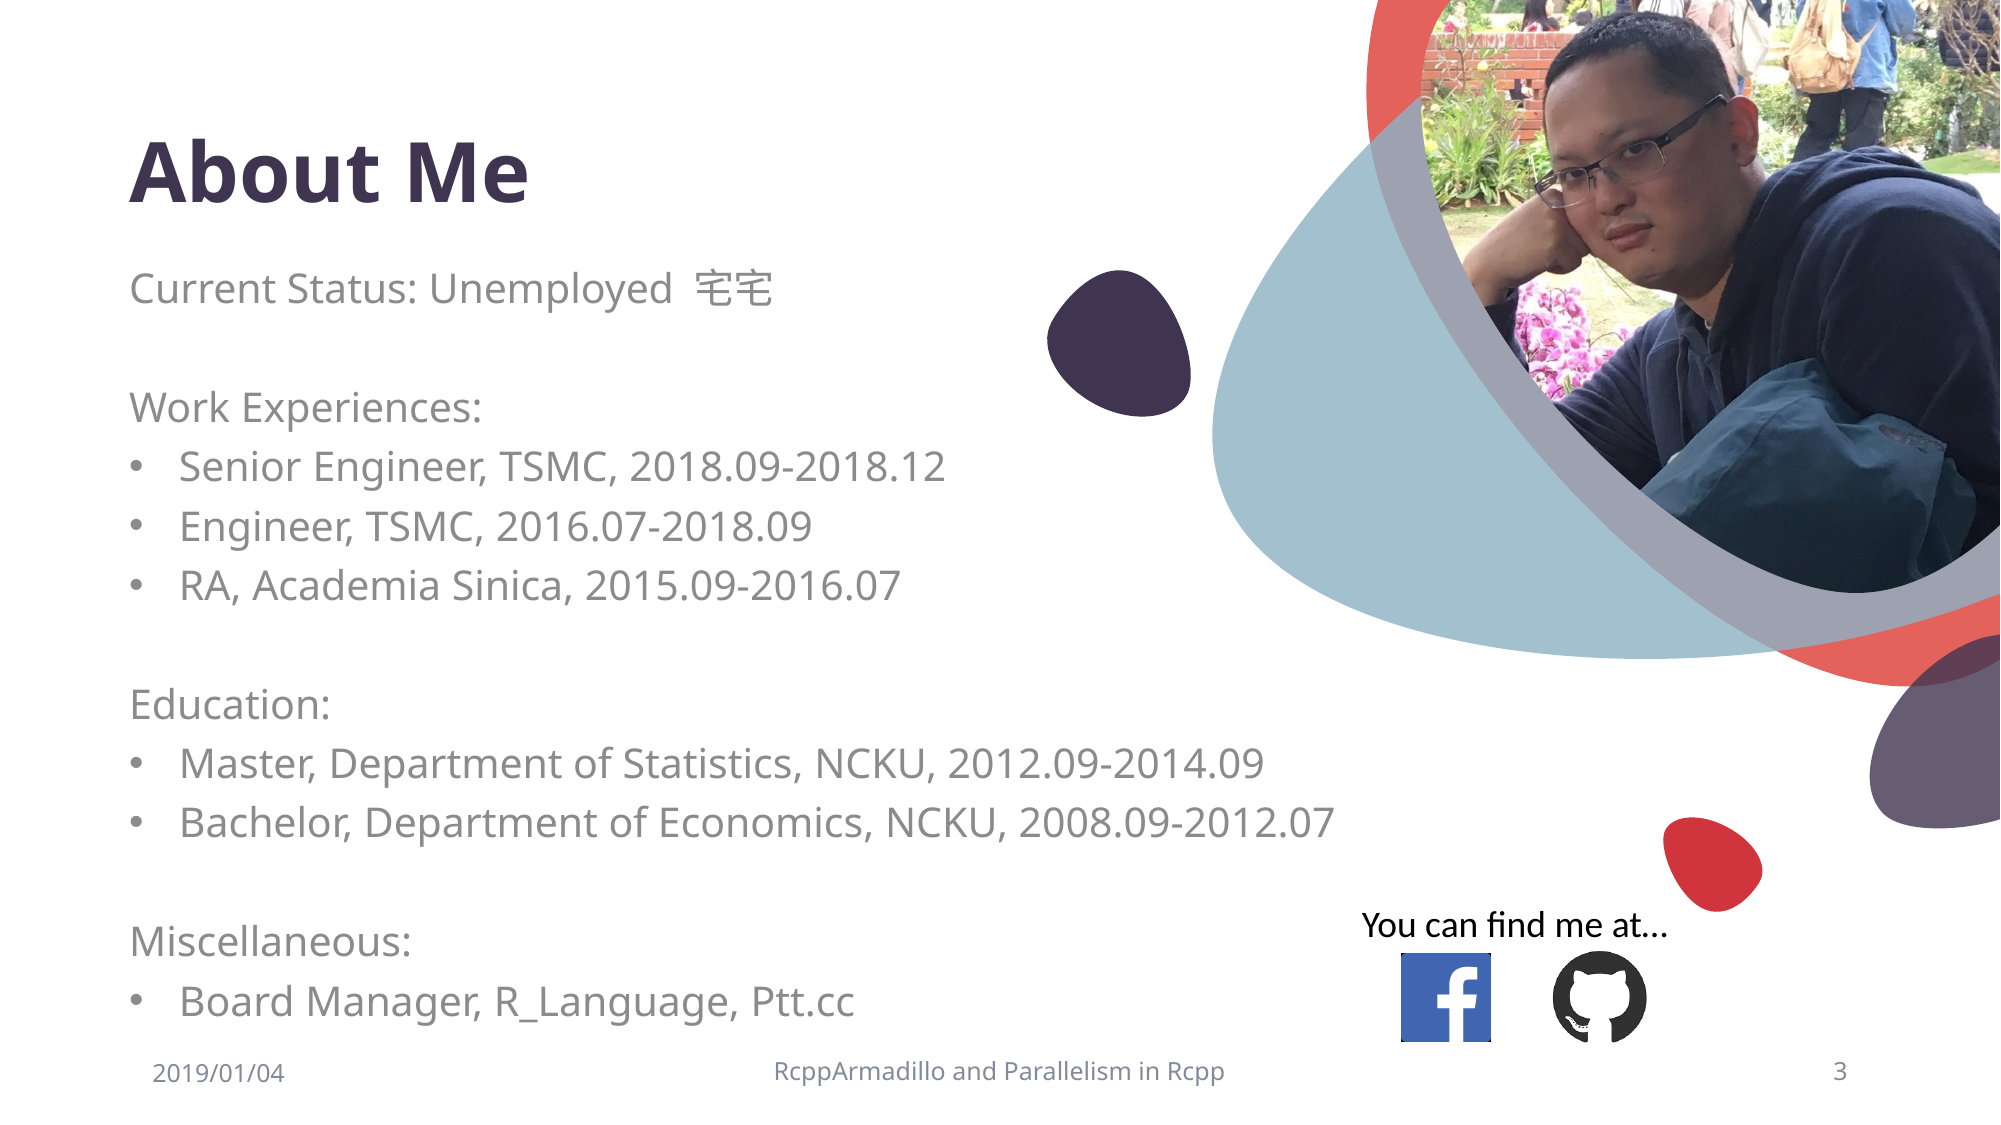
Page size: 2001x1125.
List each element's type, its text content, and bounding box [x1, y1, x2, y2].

slide_number 3 [1412, 1042, 1863, 1103]
picture [1401, 953, 1491, 1042]
text_box You can find me at… [1347, 892, 1684, 953]
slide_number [137, 1042, 588, 1103]
picture [1549, 947, 1650, 1046]
footer RcppArmadillo and Parallelism in Rcpp [662, 1042, 1338, 1103]
picture [1420, 0, 2000, 593]
title About Me [114, 42, 977, 229]
text_box Current Status: Unemployed 宅宅 Work Experiences: Senior Engineer, TSMC, 2018.09-2018.12 Engineer, TSMC, 2016.07-2018.09 RA, Academia Sinica, 2015.09-2016.07 Education: Master, Department of Statistics, NCKU, 2012.09-2014.09 Bachelor, Department of Economics, NCKU, 2008.09-2012.07 Miscellaneous: Board Manager, R_Language, Ptt.cc [114, 255, 1756, 1035]
